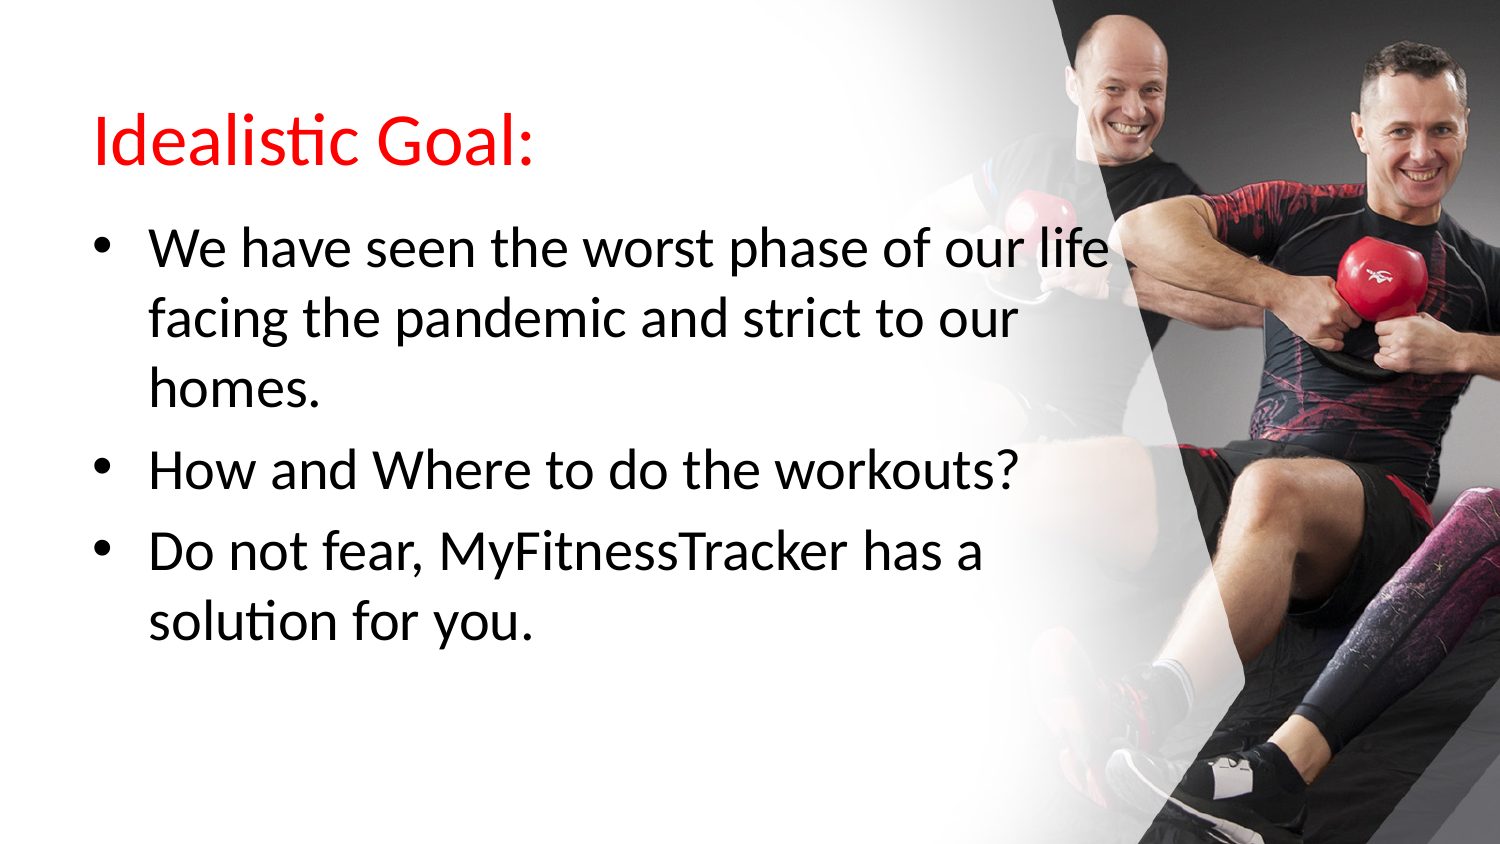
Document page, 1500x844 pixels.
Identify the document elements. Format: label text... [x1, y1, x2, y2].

list We have seen the worst phase of our life facing the pandemic and strict to our homes. How and Where to do the workouts? Do not fear, MyFitnessTracker has a solution for you. [77, 201, 1138, 778]
title Idealistic Goal: [77, 76, 1138, 196]
picture [0, 0, 1500, 844]
